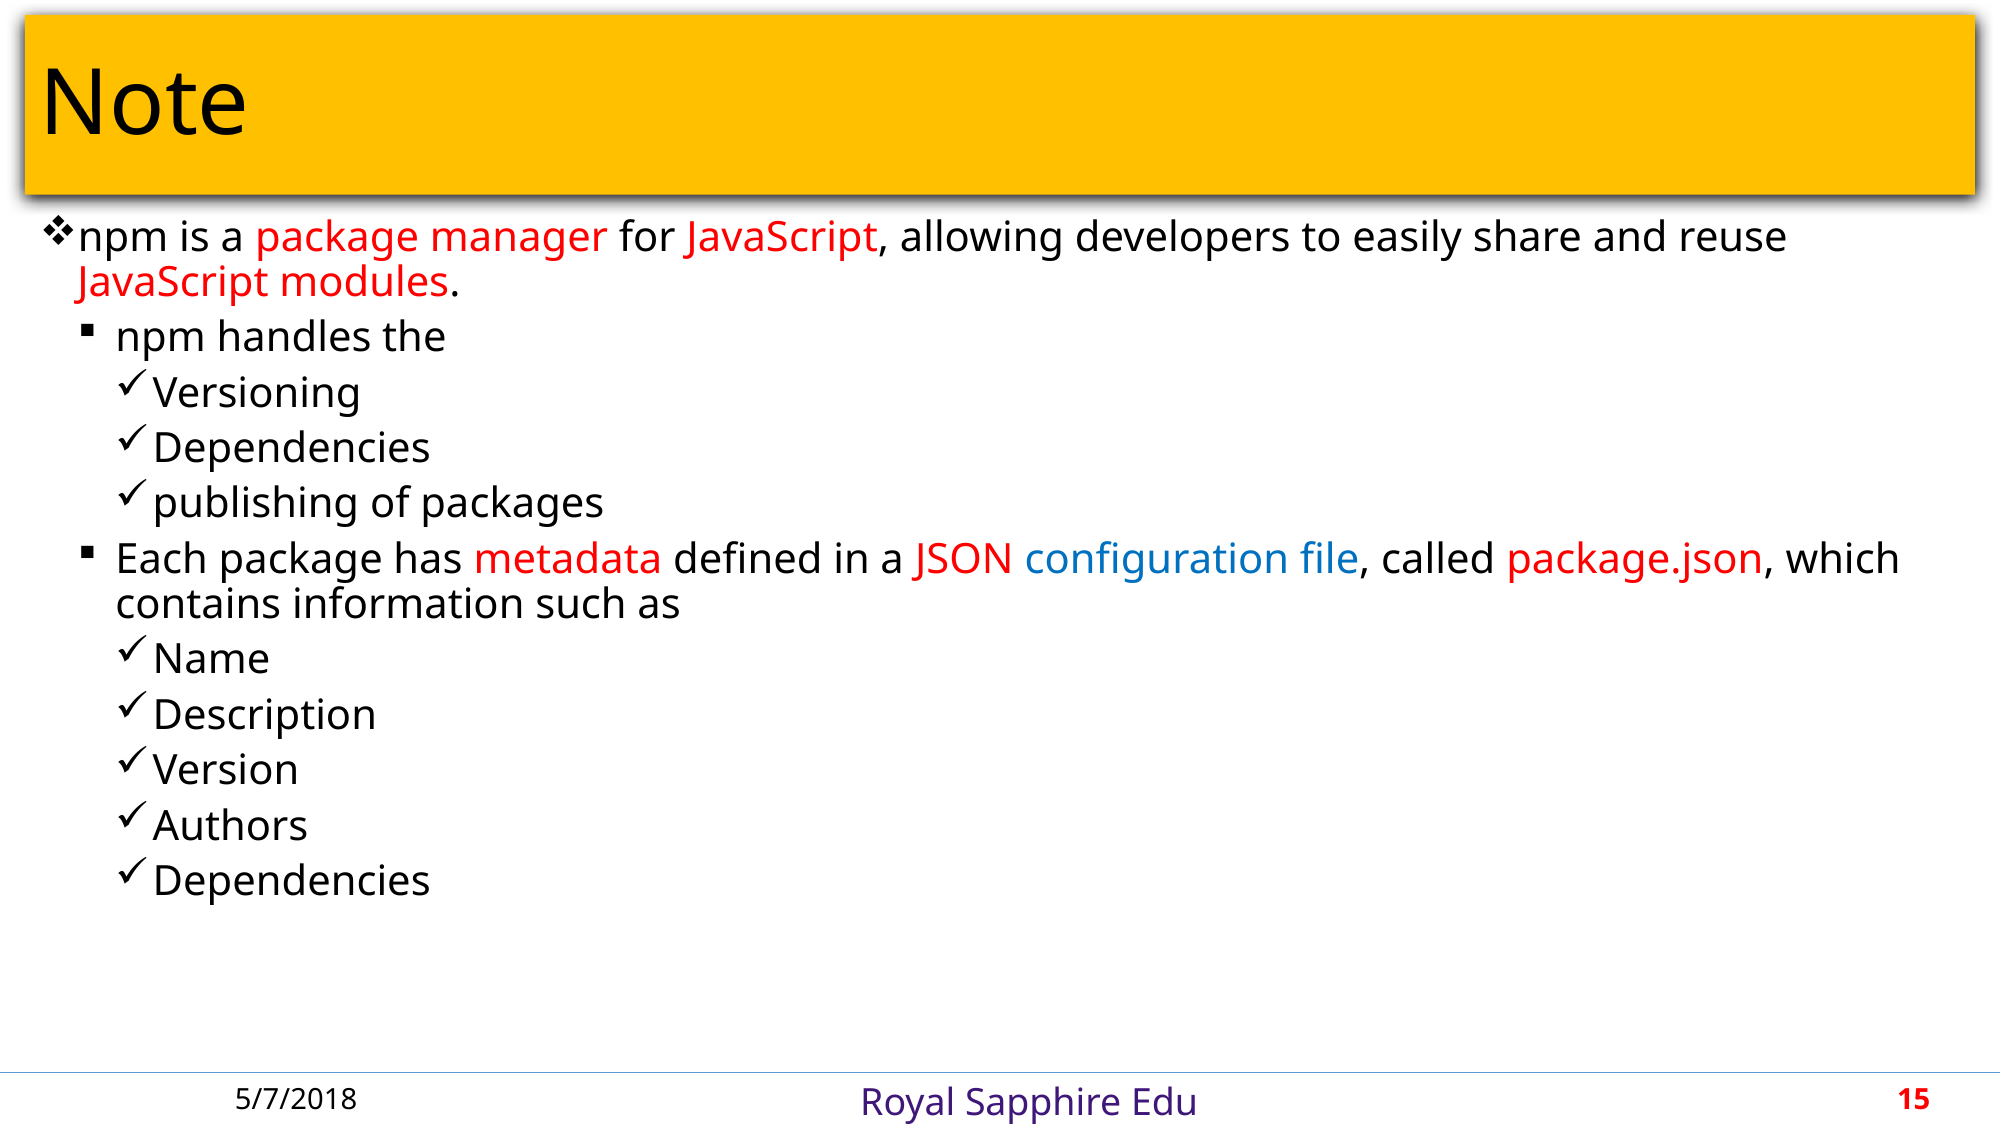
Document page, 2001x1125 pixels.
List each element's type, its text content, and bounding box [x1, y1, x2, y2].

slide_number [220, 1072, 671, 1115]
list npm is a package manager for JavaScript, allowing developers to easily share and reuse JavaScript modules. npm handles the Versioning Dependencies publishing of packages Each package has metadata defined in a JSON configuration file, called package.json, which contains information such as Name Description Version Authors Dependencies [24, 208, 1975, 1063]
title Note [24, 14, 1975, 195]
slide_number 15 [1495, 1072, 1946, 1115]
